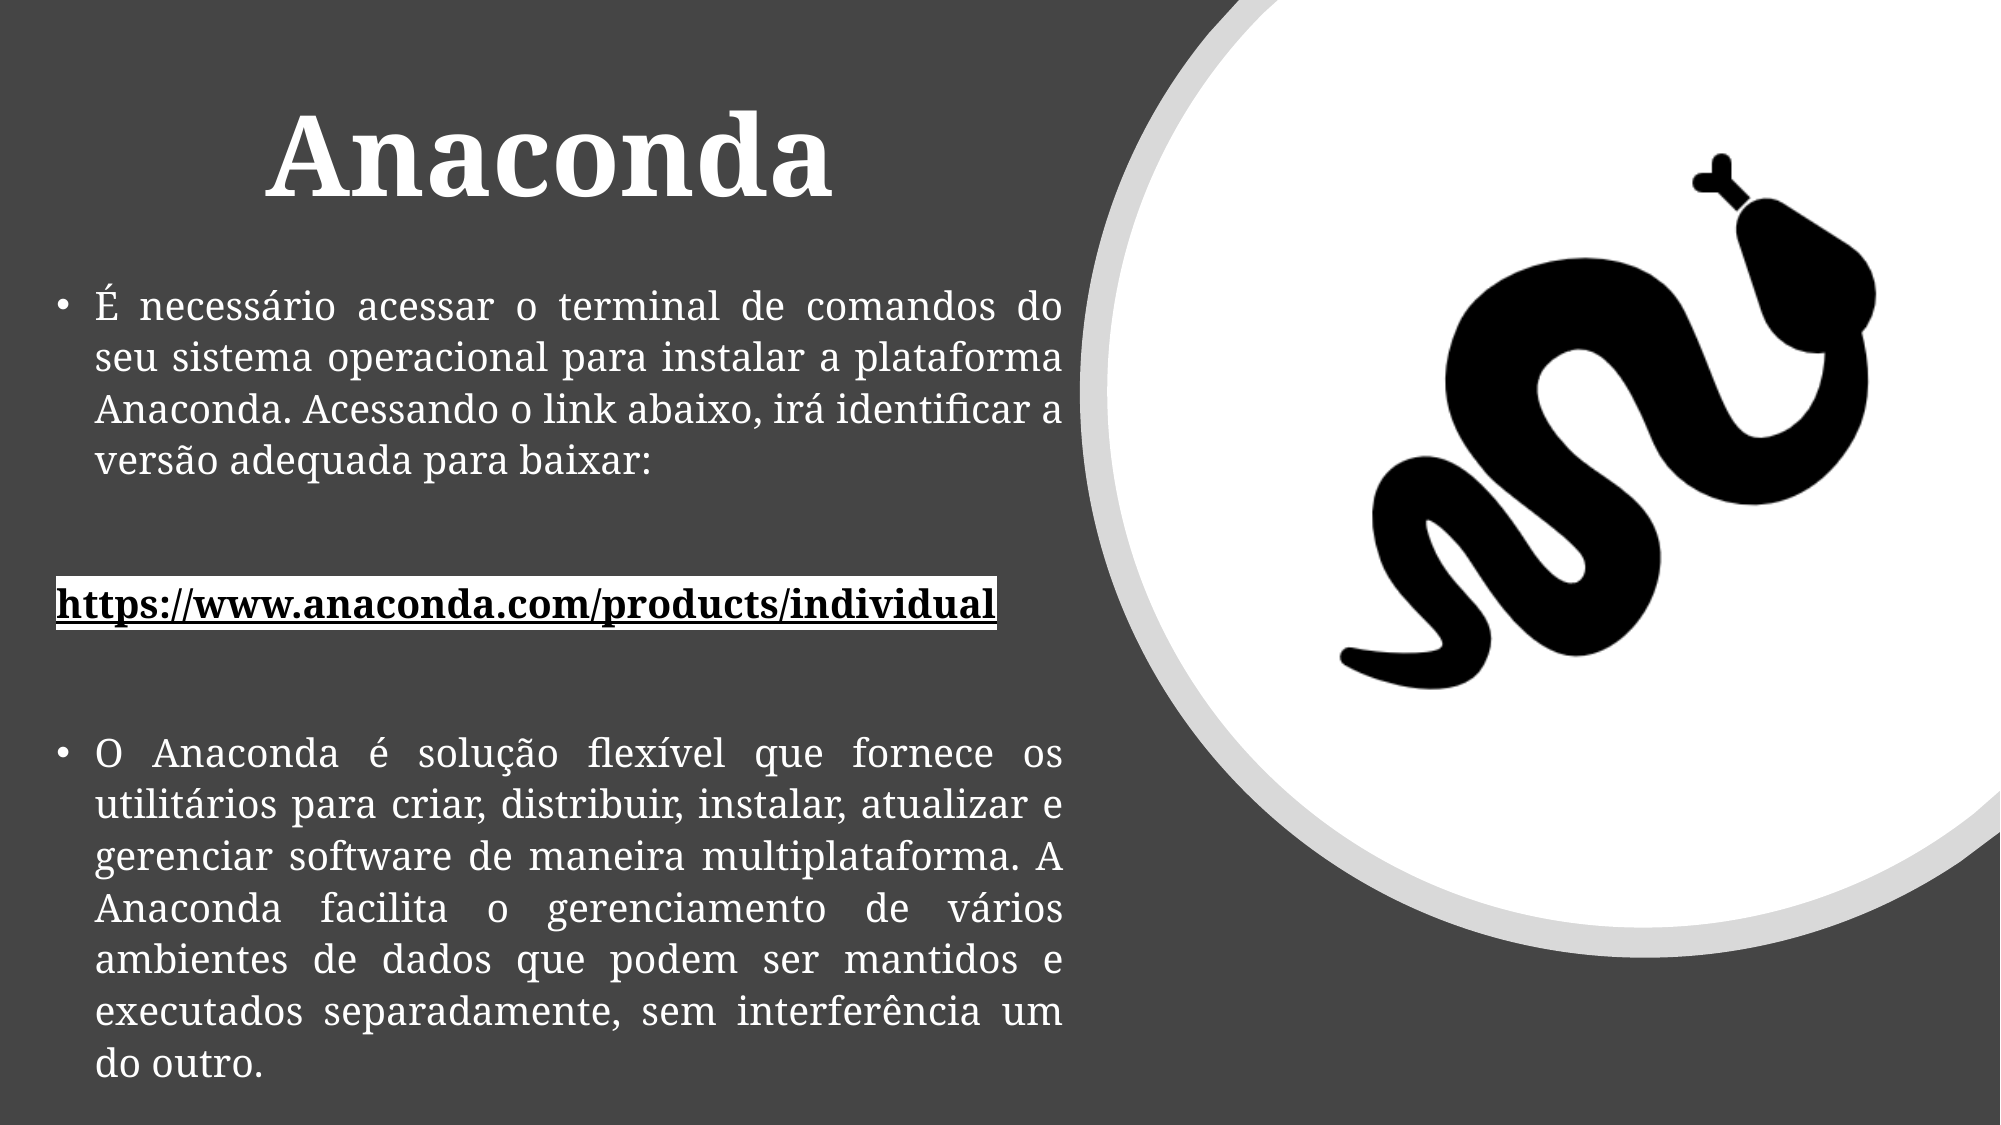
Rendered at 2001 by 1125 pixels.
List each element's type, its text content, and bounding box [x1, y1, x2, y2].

picture [1293, 105, 1917, 729]
title Anaconda [115, 51, 987, 268]
text_box [1106, 0, 2000, 929]
text_box [1078, 0, 2000, 959]
list É necessário acessar o terminal de comandos do seu sistema operacional para instalar a plataforma Anaconda. Acessando o link abaixo, irá identificar a versão adequada para baixar: https://www.anaconda.com/products/individual O Anaconda é solução flexível que fornece os utilitários para criar, distribuir, instalar, atualizar e gerenciar software de maneira multiplataforma. A Anaconda facilita o gerenciamento de vários ambientes de dados que podem ser mantidos e executados separadamente, sem interferência um do outro. [41, 268, 1080, 1094]
